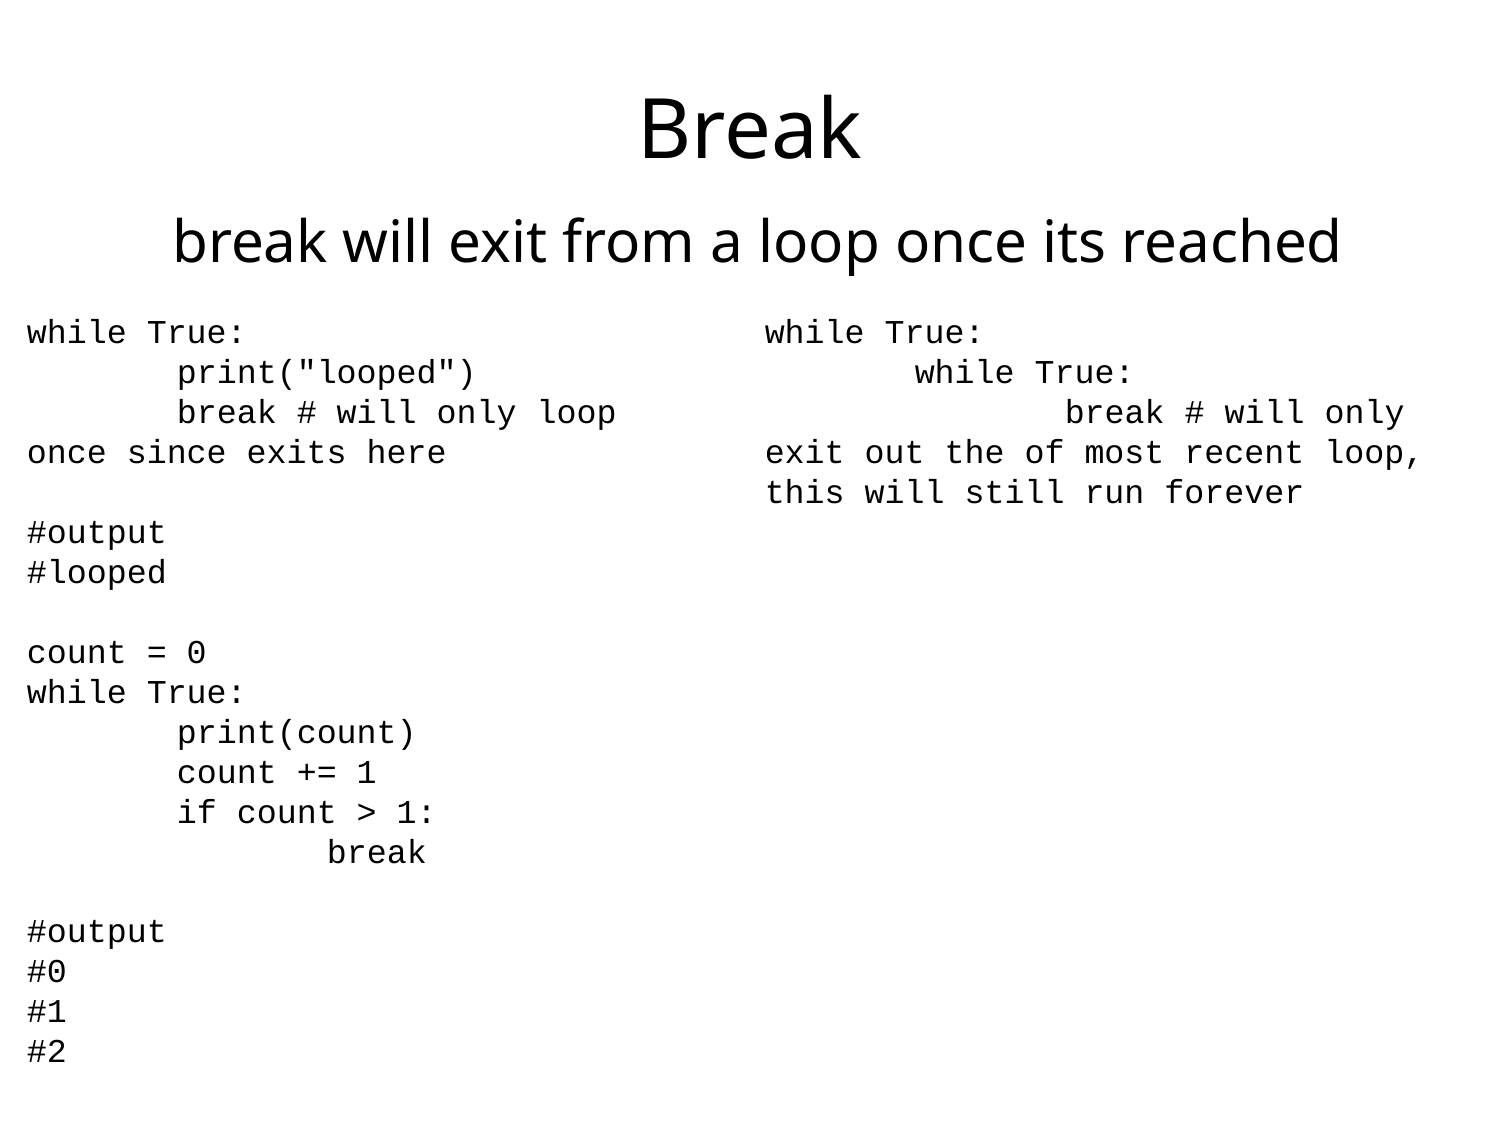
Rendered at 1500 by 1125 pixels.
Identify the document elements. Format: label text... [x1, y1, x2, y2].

text_box while True: while True: break # will only exit out the of most recent loop, this will still run forever [749, 258, 1500, 518]
text_box while True: print("looped") break # will only loop once since exits here #output #looped count = 0 while True: print(count) count += 1 if count > 1: break #output #0 #1 #2 [12, 303, 663, 1077]
text_box break will exit from a loop once its reached [39, 196, 1476, 282]
title Break [103, 22, 1397, 196]
